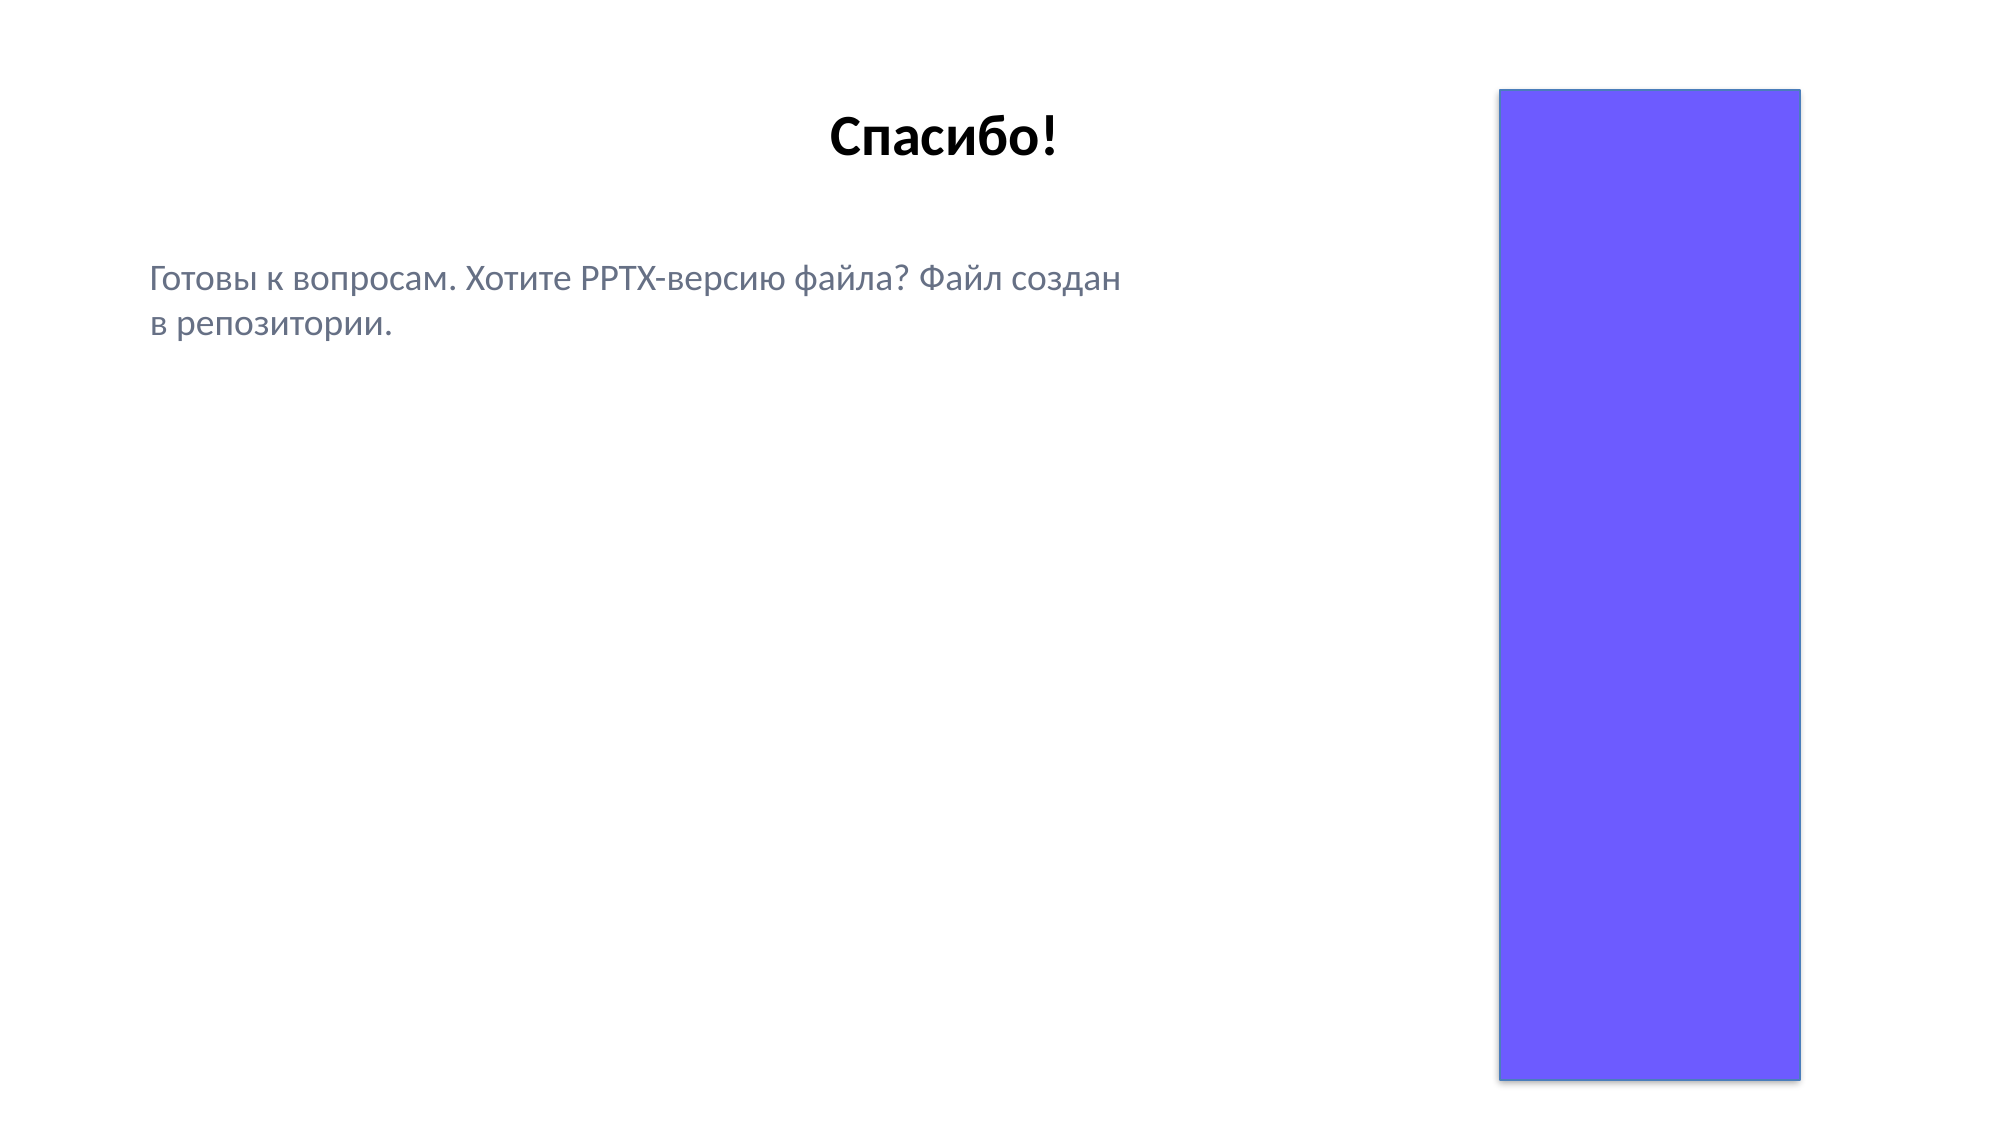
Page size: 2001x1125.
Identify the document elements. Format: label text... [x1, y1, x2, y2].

text_box [1499, 89, 1801, 1081]
text_box Спасибо! [815, 90, 1075, 175]
text_box Готовы к вопросам. Хотите PPTX-версию файла? Файл создан в репозитории. [134, 239, 1155, 350]
